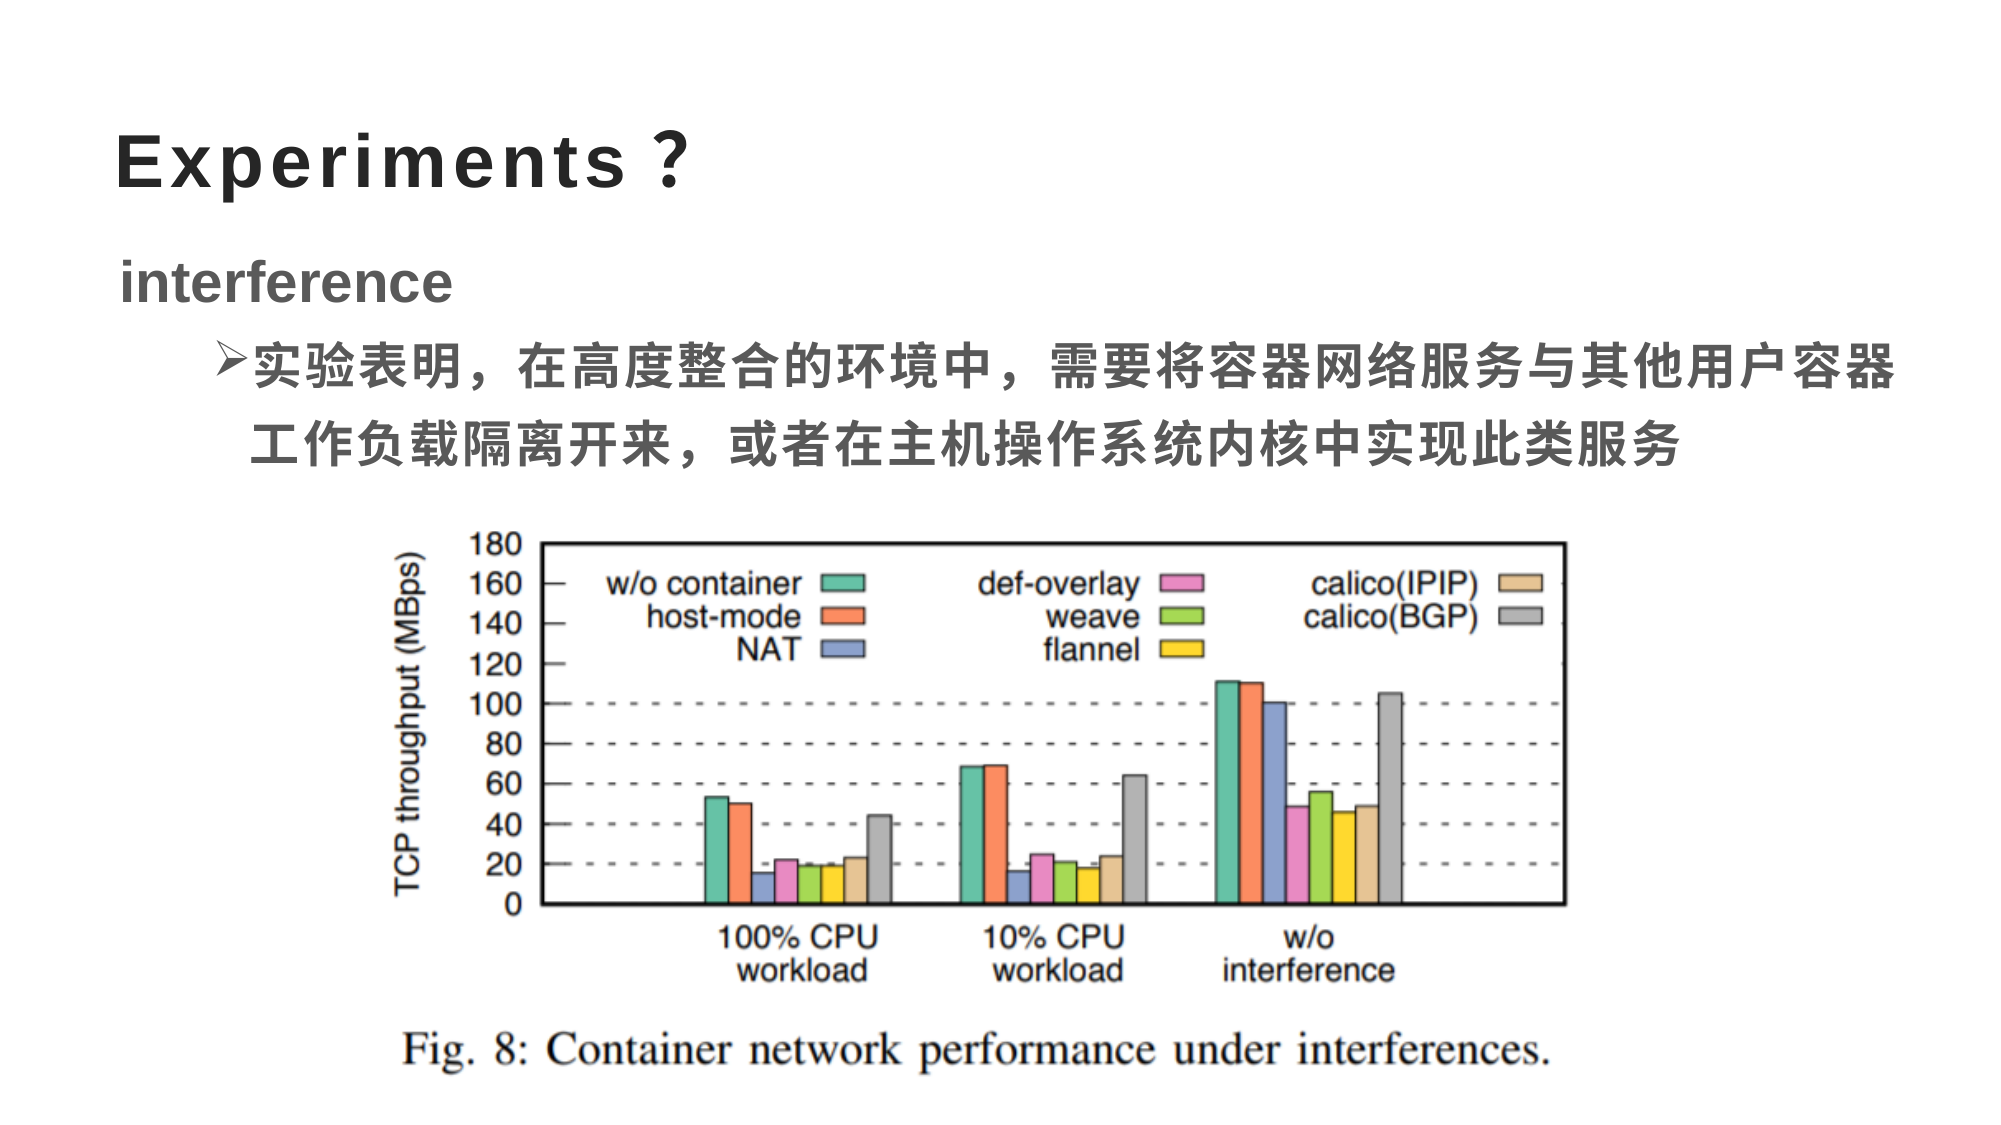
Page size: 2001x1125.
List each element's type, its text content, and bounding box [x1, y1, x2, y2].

title Experiments？ [99, 99, 1900, 216]
text_box interference [30, 215, 760, 322]
list 实验表明，在高度整合的环境中，需要将容器网络服务与其他用户容器工作负载隔离开来，或者在主机操作系统内核中实现此类服务 [122, 309, 1923, 1125]
picture [378, 492, 1586, 1085]
